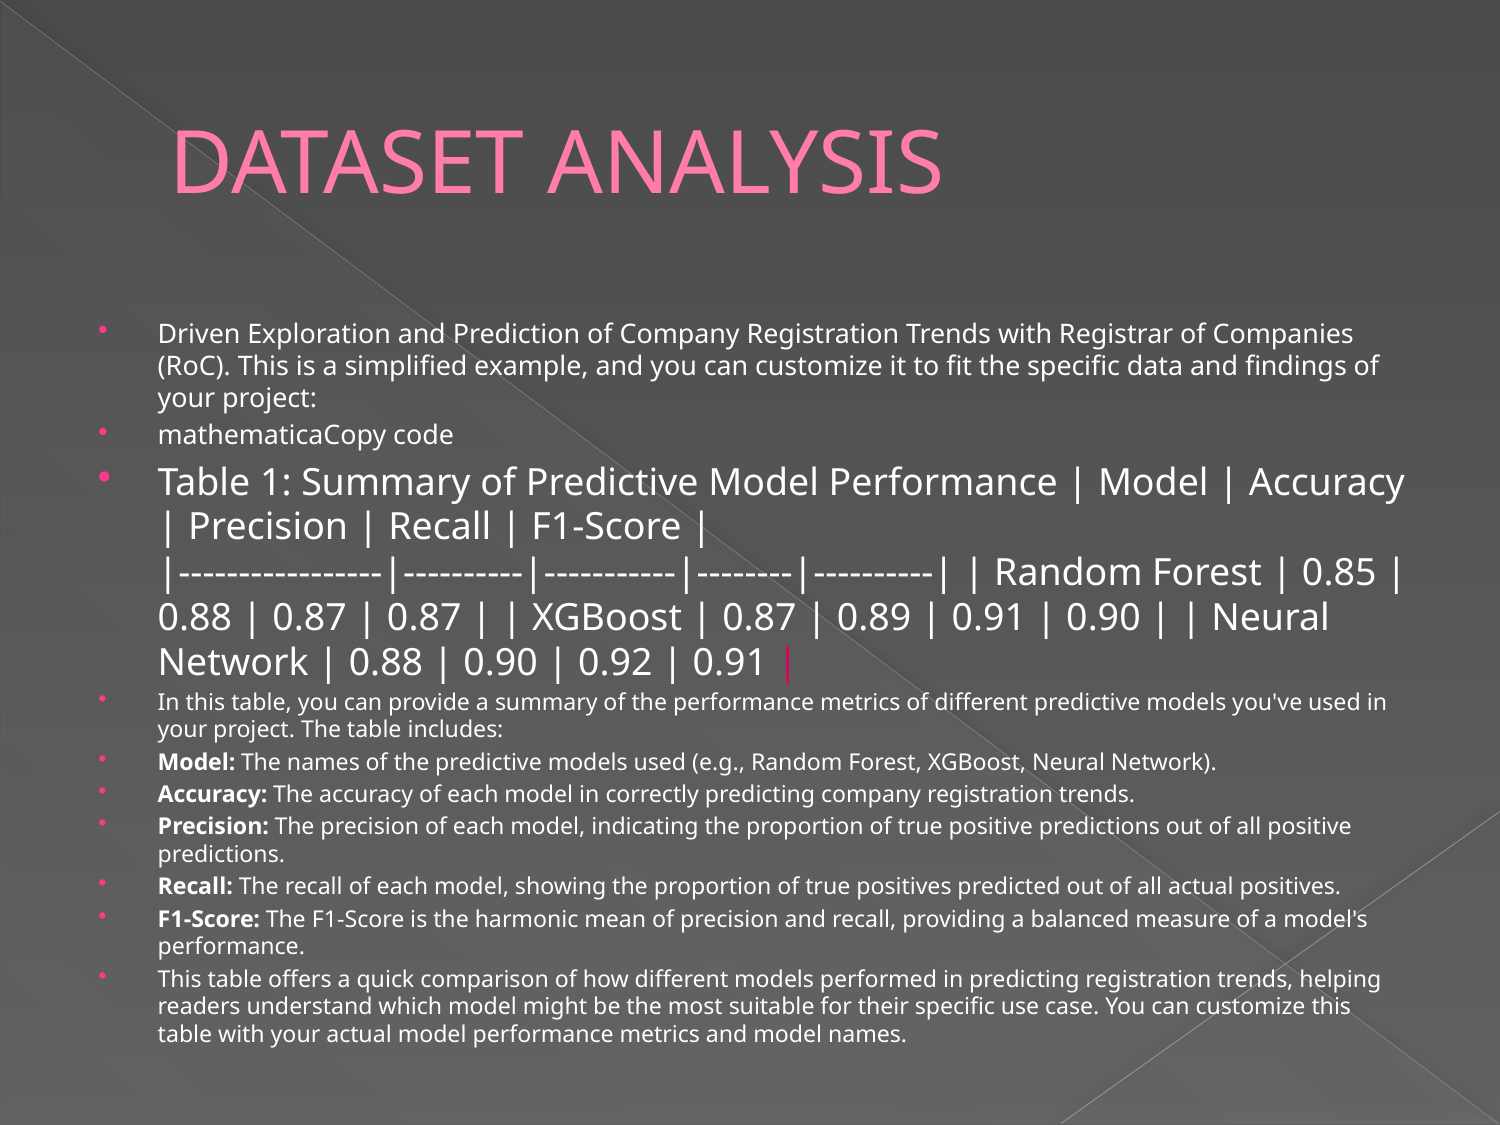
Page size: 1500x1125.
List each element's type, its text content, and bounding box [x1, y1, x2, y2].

list Driven Exploration and Prediction of Company Registration Trends with Registrar of Companies (RoC). This is a simplified example, and you can customize it to fit the specific data and findings of your project: mathematicaCopy code Table 1: Summary of Predictive Model Performance | Model | Accuracy | Precision | Recall | F1-Score | |-----------------|----------|-----------|--------|----------| | Random Forest | 0.85 | 0.88 | 0.87 | 0.87 | | XGBoost | 0.87 | 0.89 | 0.91 | 0.90 | | Neural Network | 0.88 | 0.90 | 0.92 | 0.91 | In this table, you can provide a summary of the performance metrics of different predictive models you've used in your project. The table includes: Model: The names of the predictive models used (e.g., Random Forest, XGBoost, Neural Network). Accuracy: The accuracy of each model in correctly predicting company registration trends. Precision: The precision of each model, indicating the proportion of true positive predictions out of all positive predictions. Recall: The recall of each model, showing the proportion of true positives predicted out of all actual positives. F1-Score: The F1-Score is the harmonic mean of precision and recall, providing a balanced measure of a model's performance. This table offers a quick comparison of how different models performed in predicting registration trends, helping readers understand which model might be the most suitable for their specific use case. You can customize this table with your actual model performance metrics and model names. [75, 308, 1425, 1059]
title DATASET ANALYSIS [75, 43, 1425, 274]
